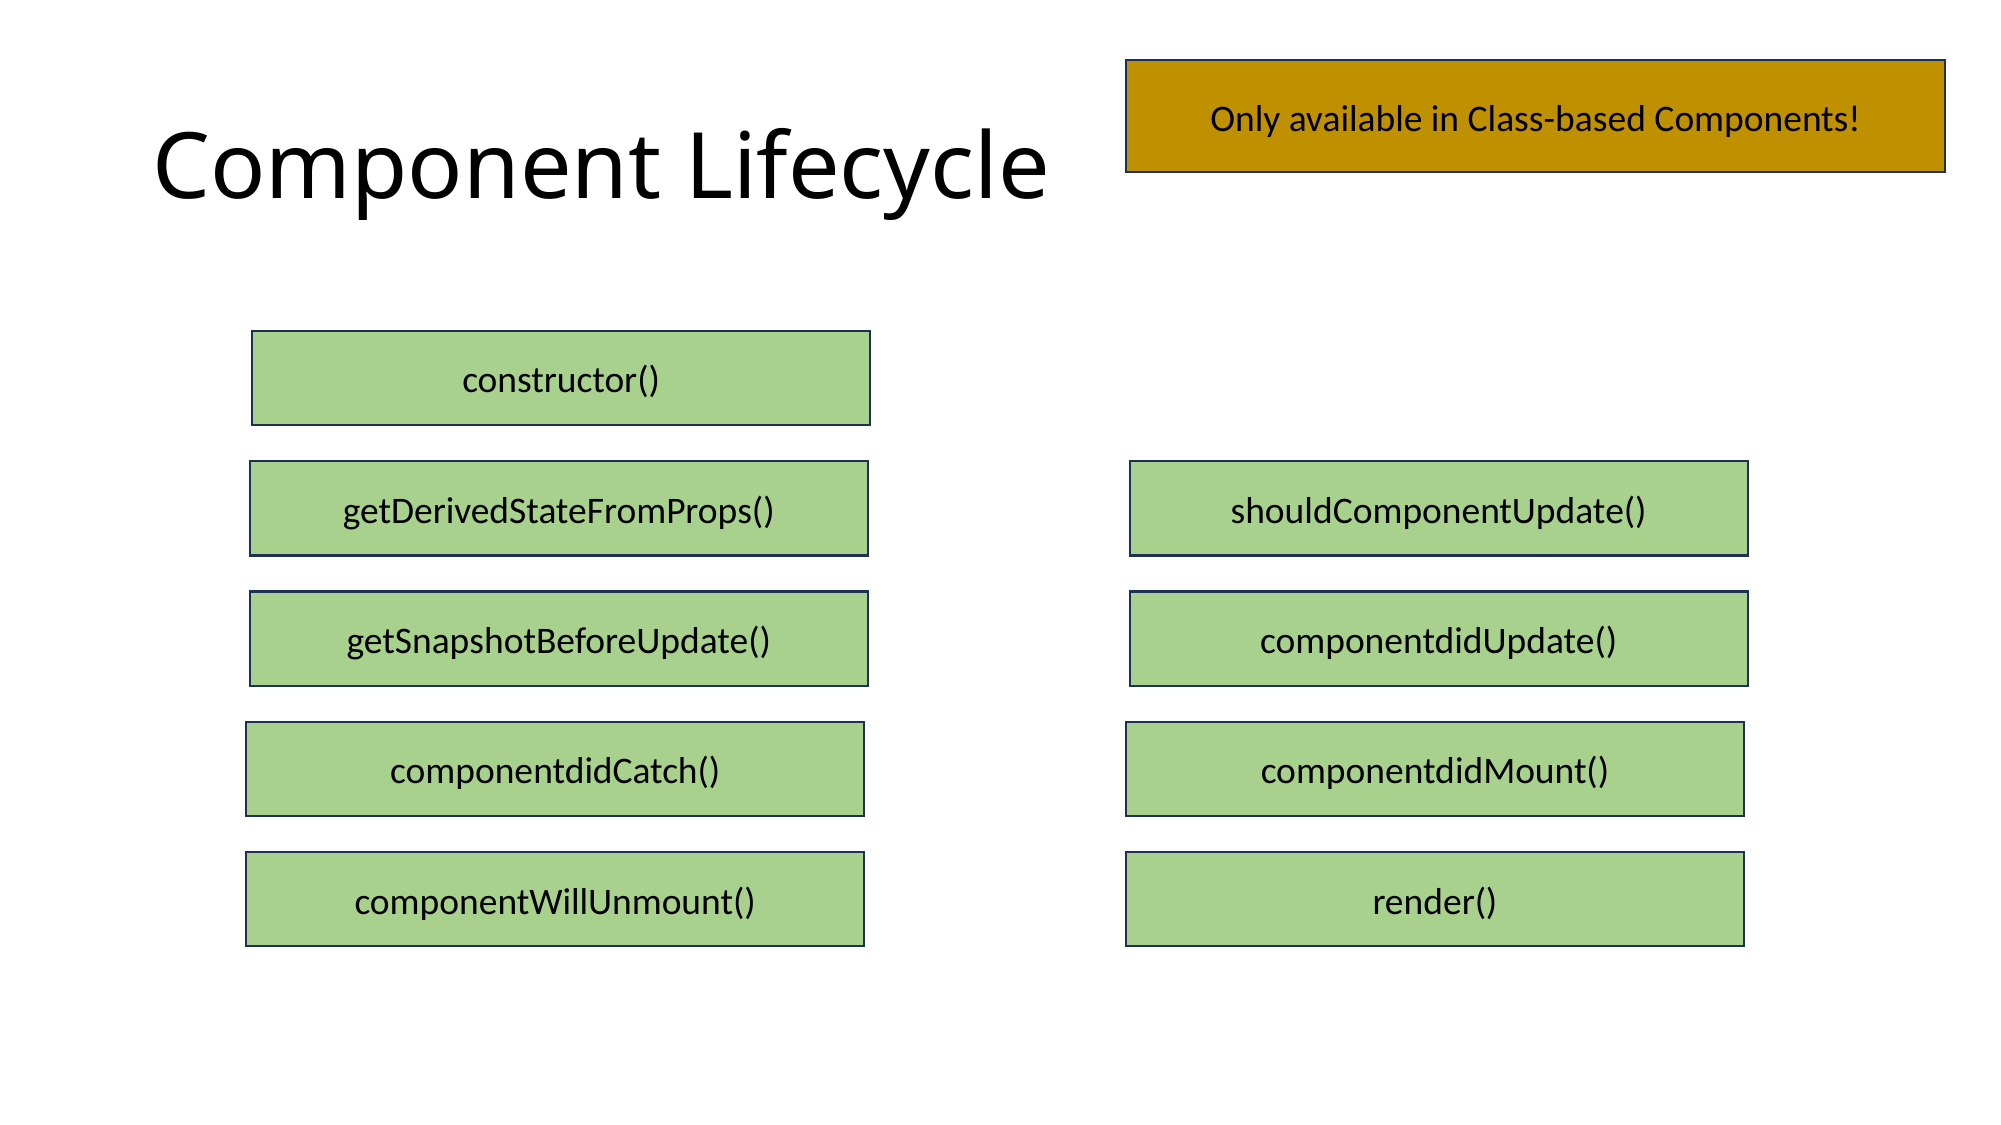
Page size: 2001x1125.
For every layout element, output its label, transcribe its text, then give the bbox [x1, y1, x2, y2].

text_box constructor() [251, 330, 871, 426]
text_box shouldComponentUpdate() [1129, 460, 1749, 557]
text_box componentWillUnmount() [245, 851, 865, 947]
text_box Only available in Class-based Components! [1125, 59, 1946, 173]
text_box getDerivedStateFromProps() [249, 460, 869, 557]
text_box componentdidCatch() [245, 721, 865, 817]
text_box getSnapshotBeforeUpdate() [249, 590, 869, 687]
title Component Lifecycle [137, 59, 1863, 278]
text_box componentdidUpdate() [1129, 590, 1749, 687]
text_box componentdidMount() [1125, 721, 1745, 817]
text_box render() [1125, 851, 1745, 947]
